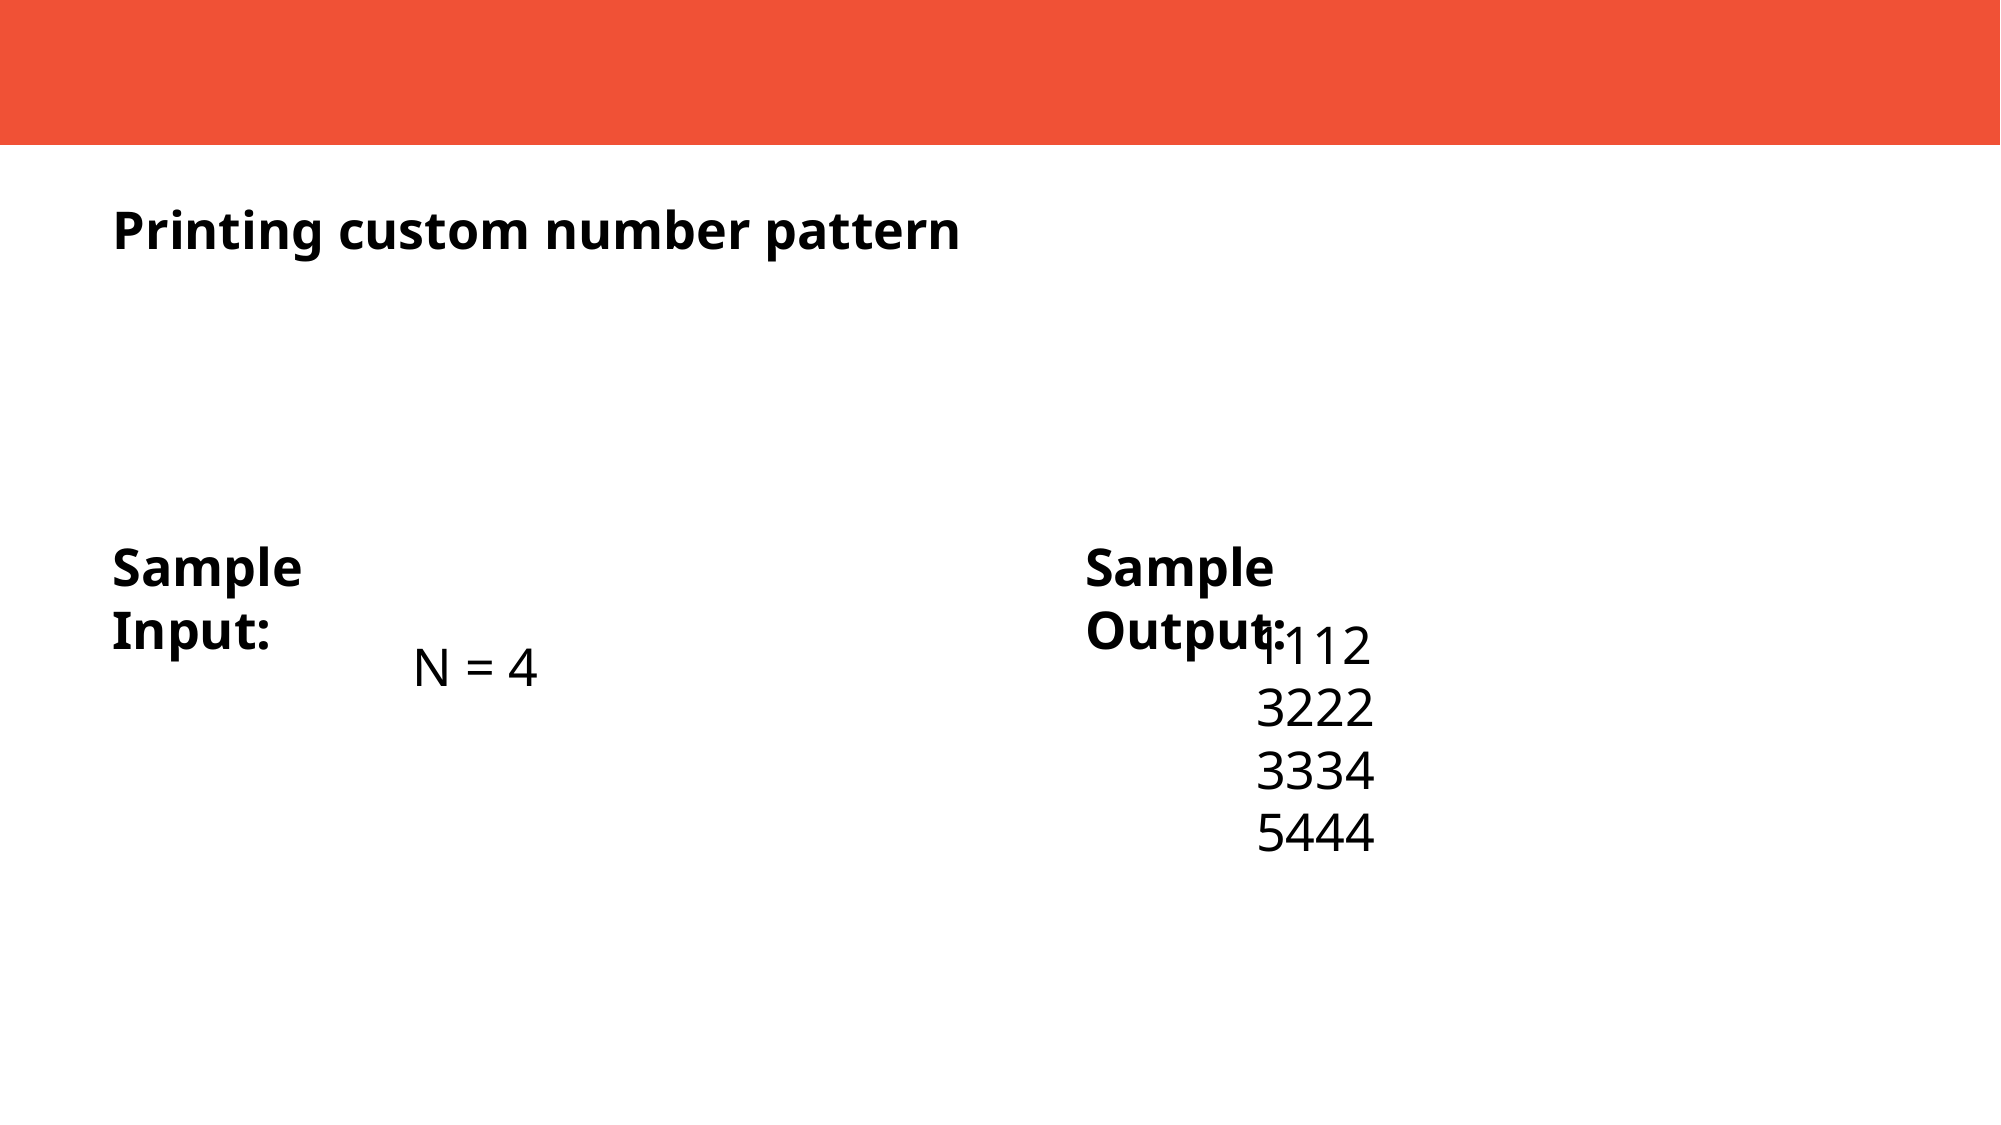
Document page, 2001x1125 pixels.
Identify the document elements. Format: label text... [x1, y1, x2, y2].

text_box [638, 37, 1914, 174]
text_box Printing custom number pattern [98, 189, 1895, 267]
text_box [0, 0, 2000, 147]
text_box 1112 3222 3334 5444 [941, 604, 1769, 870]
text_box N = 4 [97, 621, 925, 706]
text_box Sample Input: [97, 527, 462, 621]
text_box Sample Output: [1070, 527, 1488, 604]
